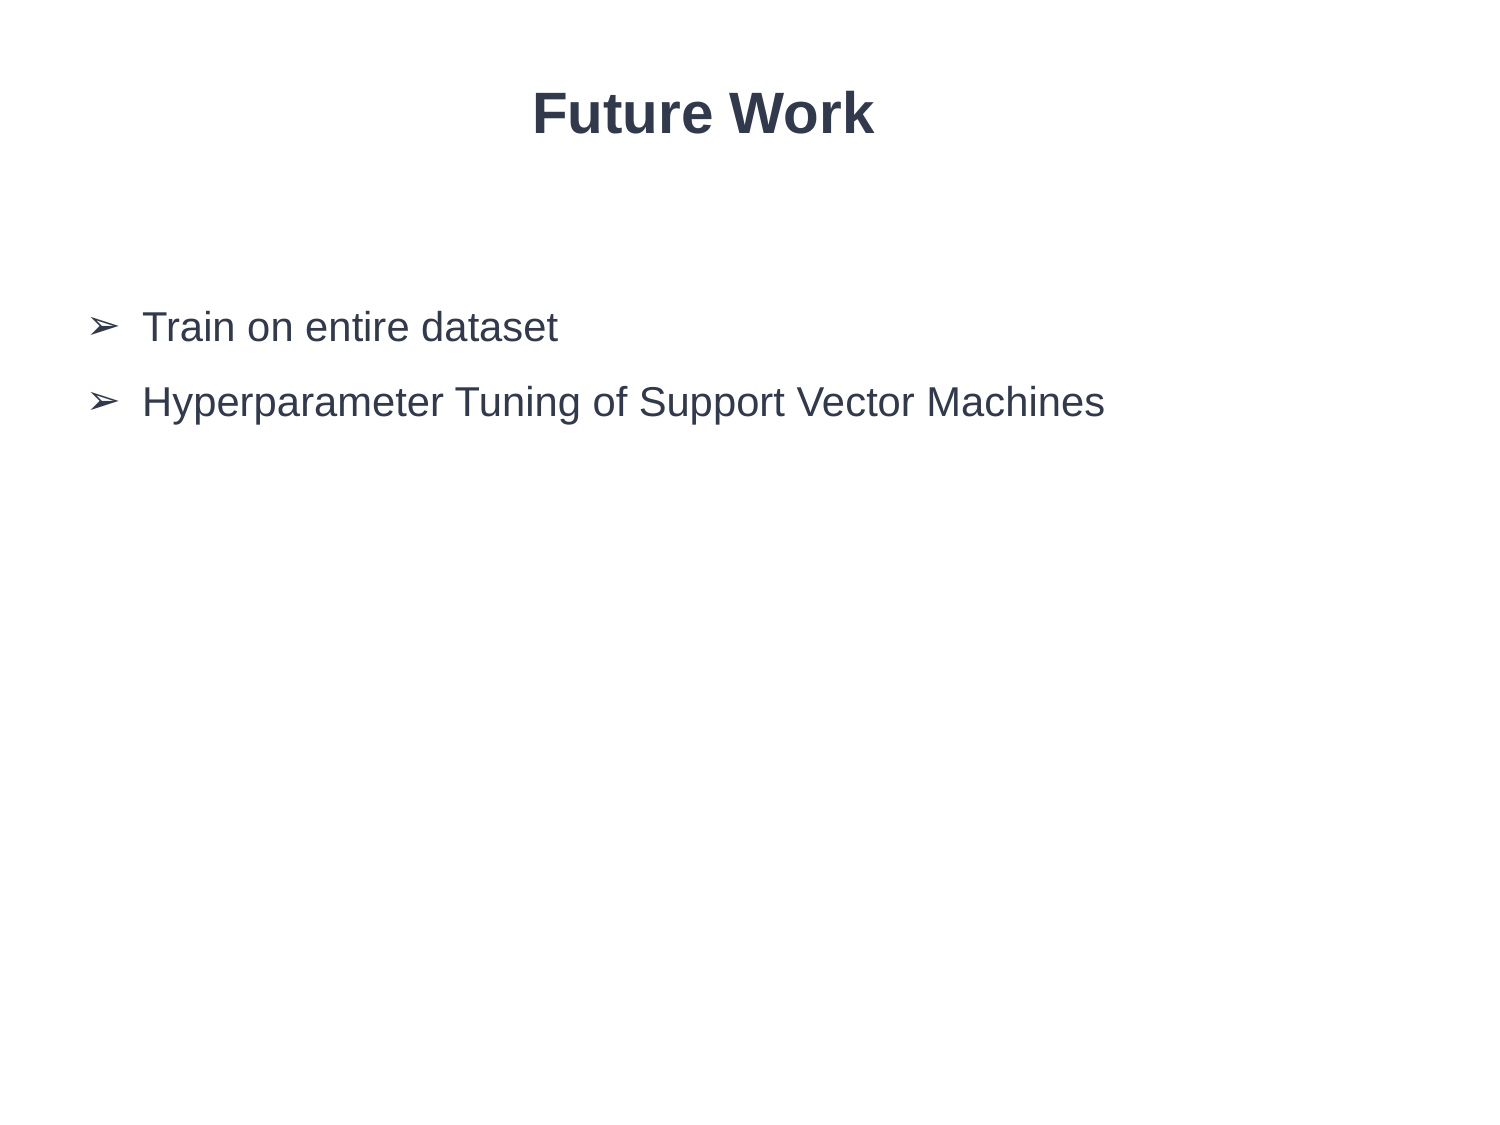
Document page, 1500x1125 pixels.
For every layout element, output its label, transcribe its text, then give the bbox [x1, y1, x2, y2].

text_box Train on entire dataset Hyperparameter Tuning of Support Vector Machines [85, 275, 1415, 476]
text_box Future Work [225, 75, 1183, 146]
